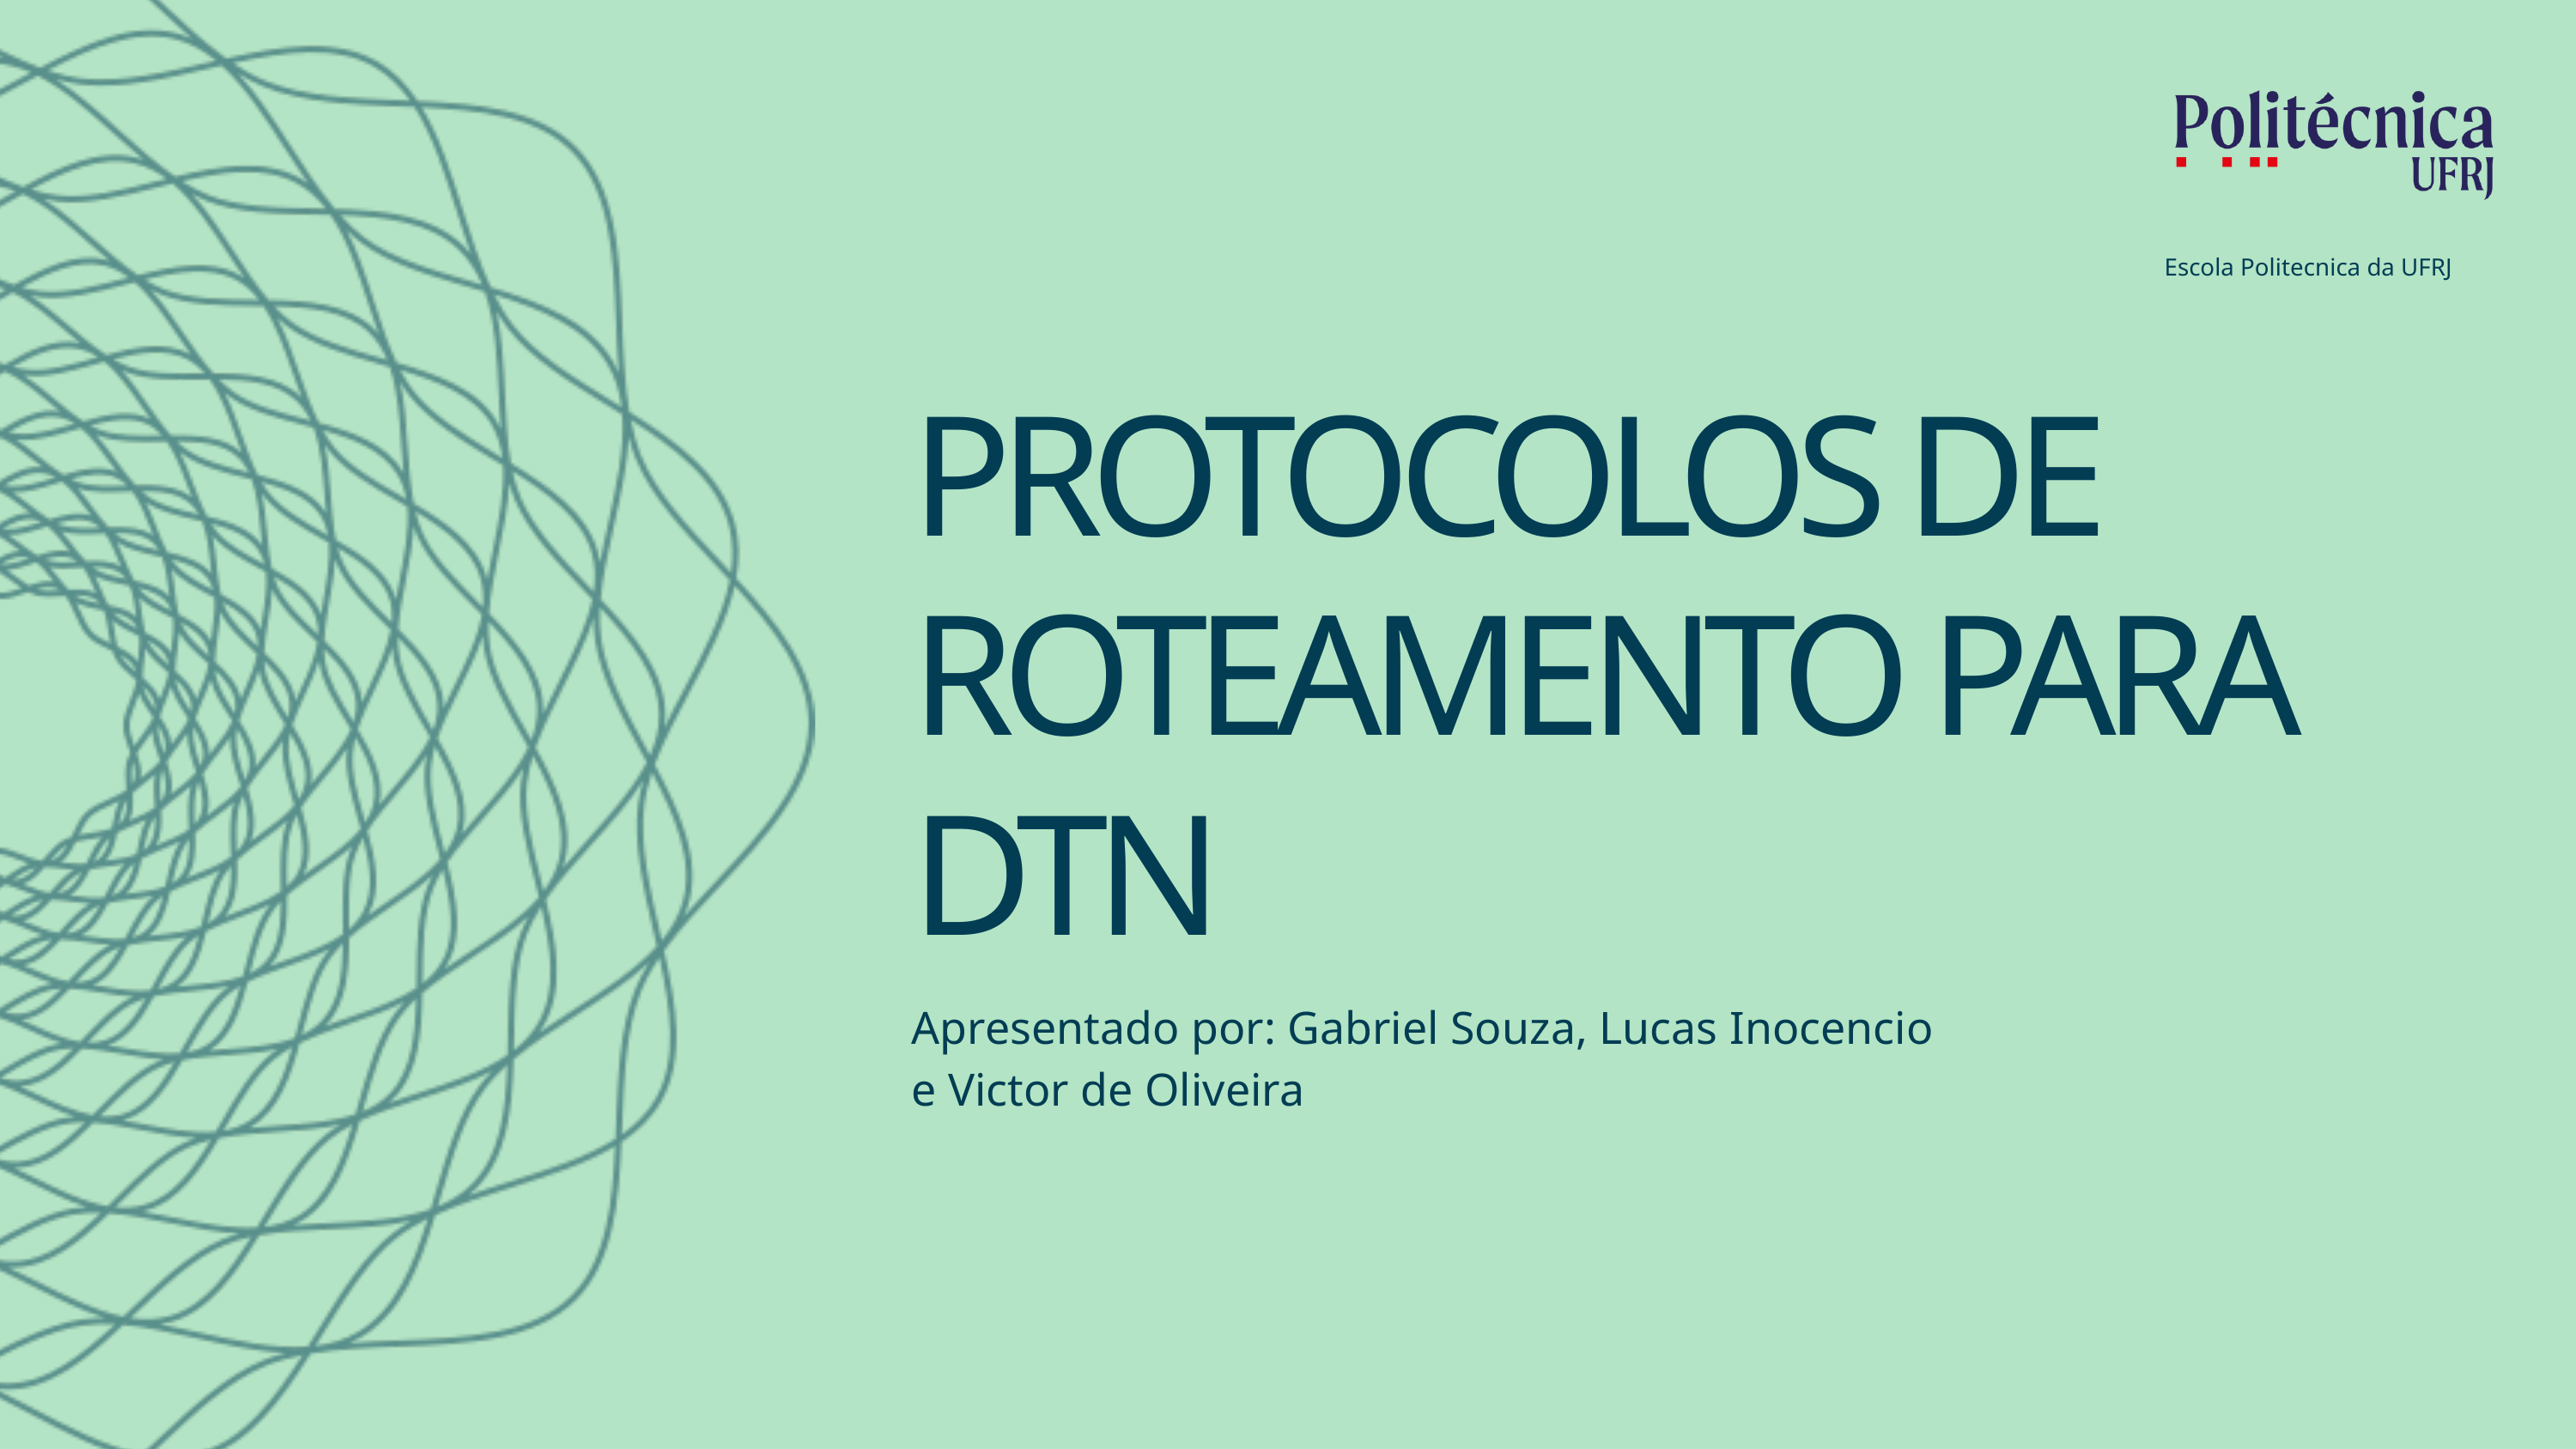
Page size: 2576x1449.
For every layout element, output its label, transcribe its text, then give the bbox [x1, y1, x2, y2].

text_box [0, 0, 816, 1449]
text_box [2175, 90, 2494, 200]
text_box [911, 370, 2447, 1110]
text_box Escola Politecnica da UFRJ [2164, 247, 2505, 282]
